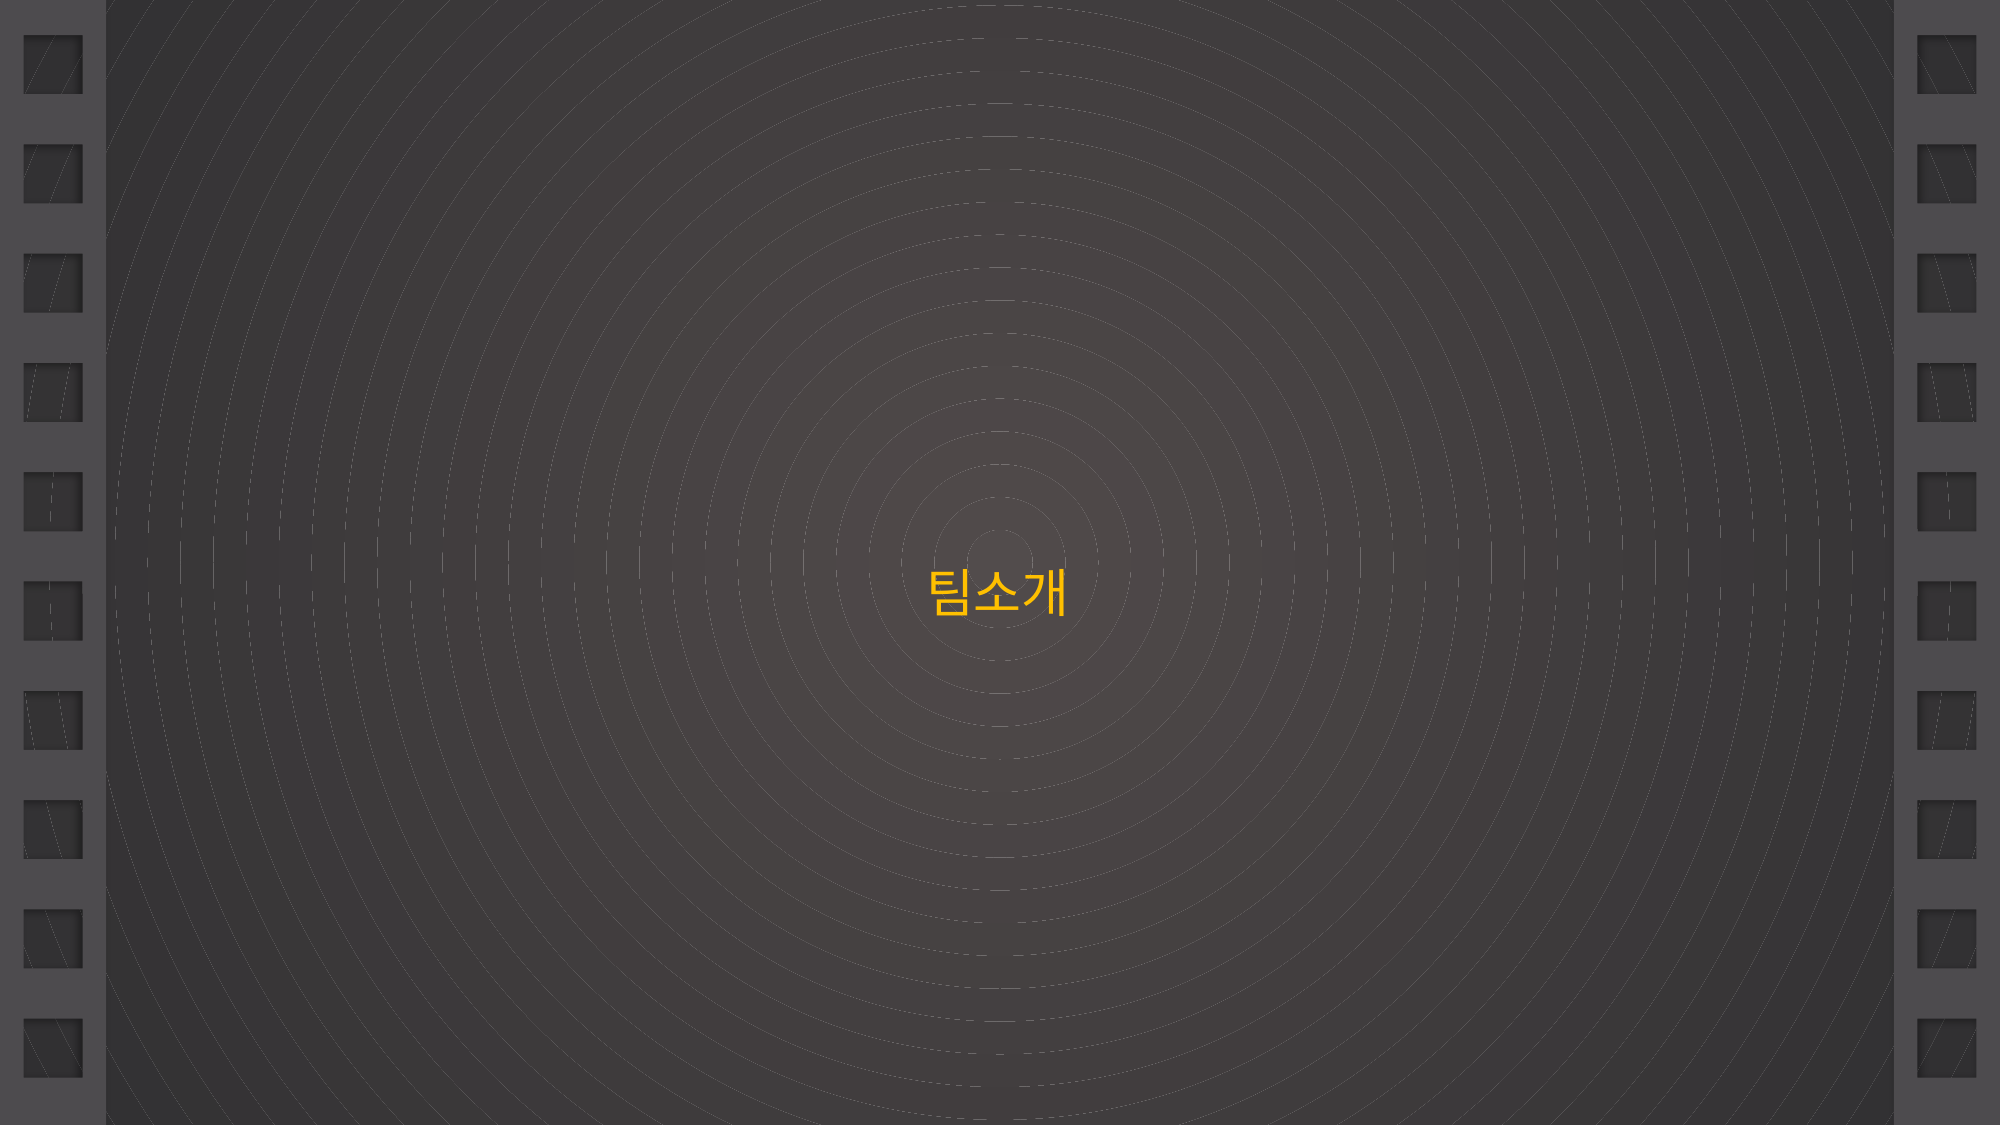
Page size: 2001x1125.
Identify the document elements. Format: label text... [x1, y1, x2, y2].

text_box [0, 0, 107, 1125]
text_box 팀소개 [525, 521, 1471, 631]
text_box [1893, 0, 2000, 1125]
